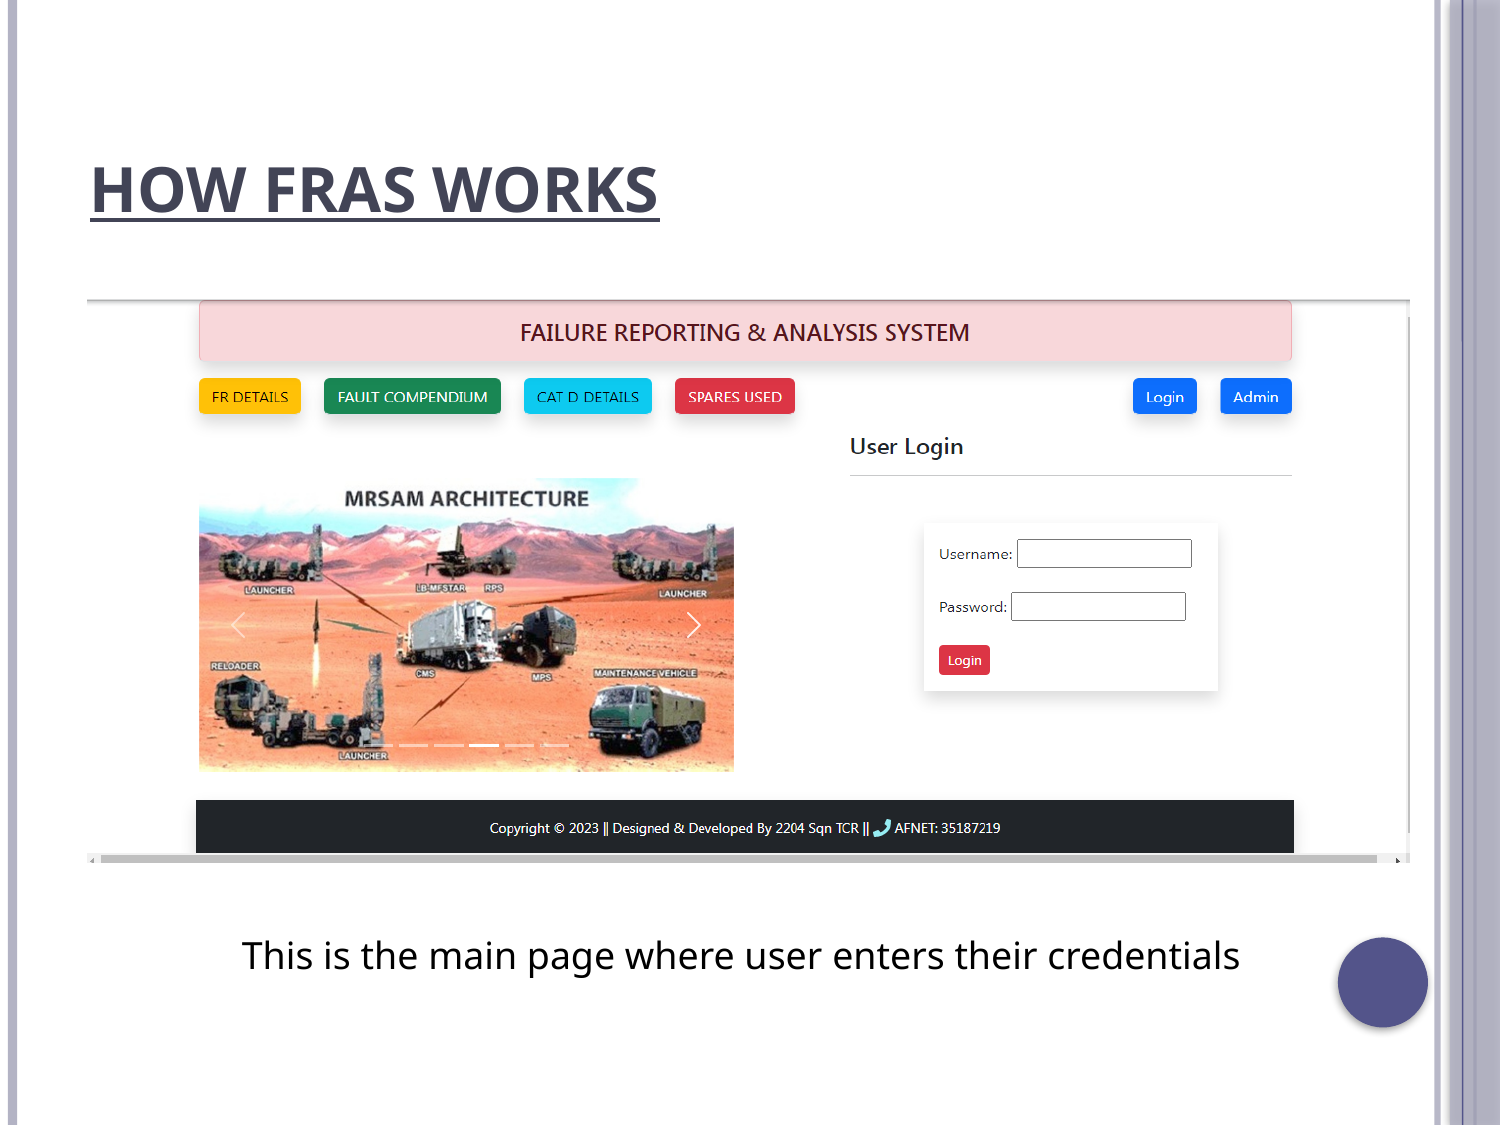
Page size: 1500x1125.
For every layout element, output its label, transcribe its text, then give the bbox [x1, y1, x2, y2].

title How FRAS works [75, 45, 1300, 233]
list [86, 299, 1411, 863]
text_box This is the main page where user enters their credentials [227, 924, 1257, 985]
